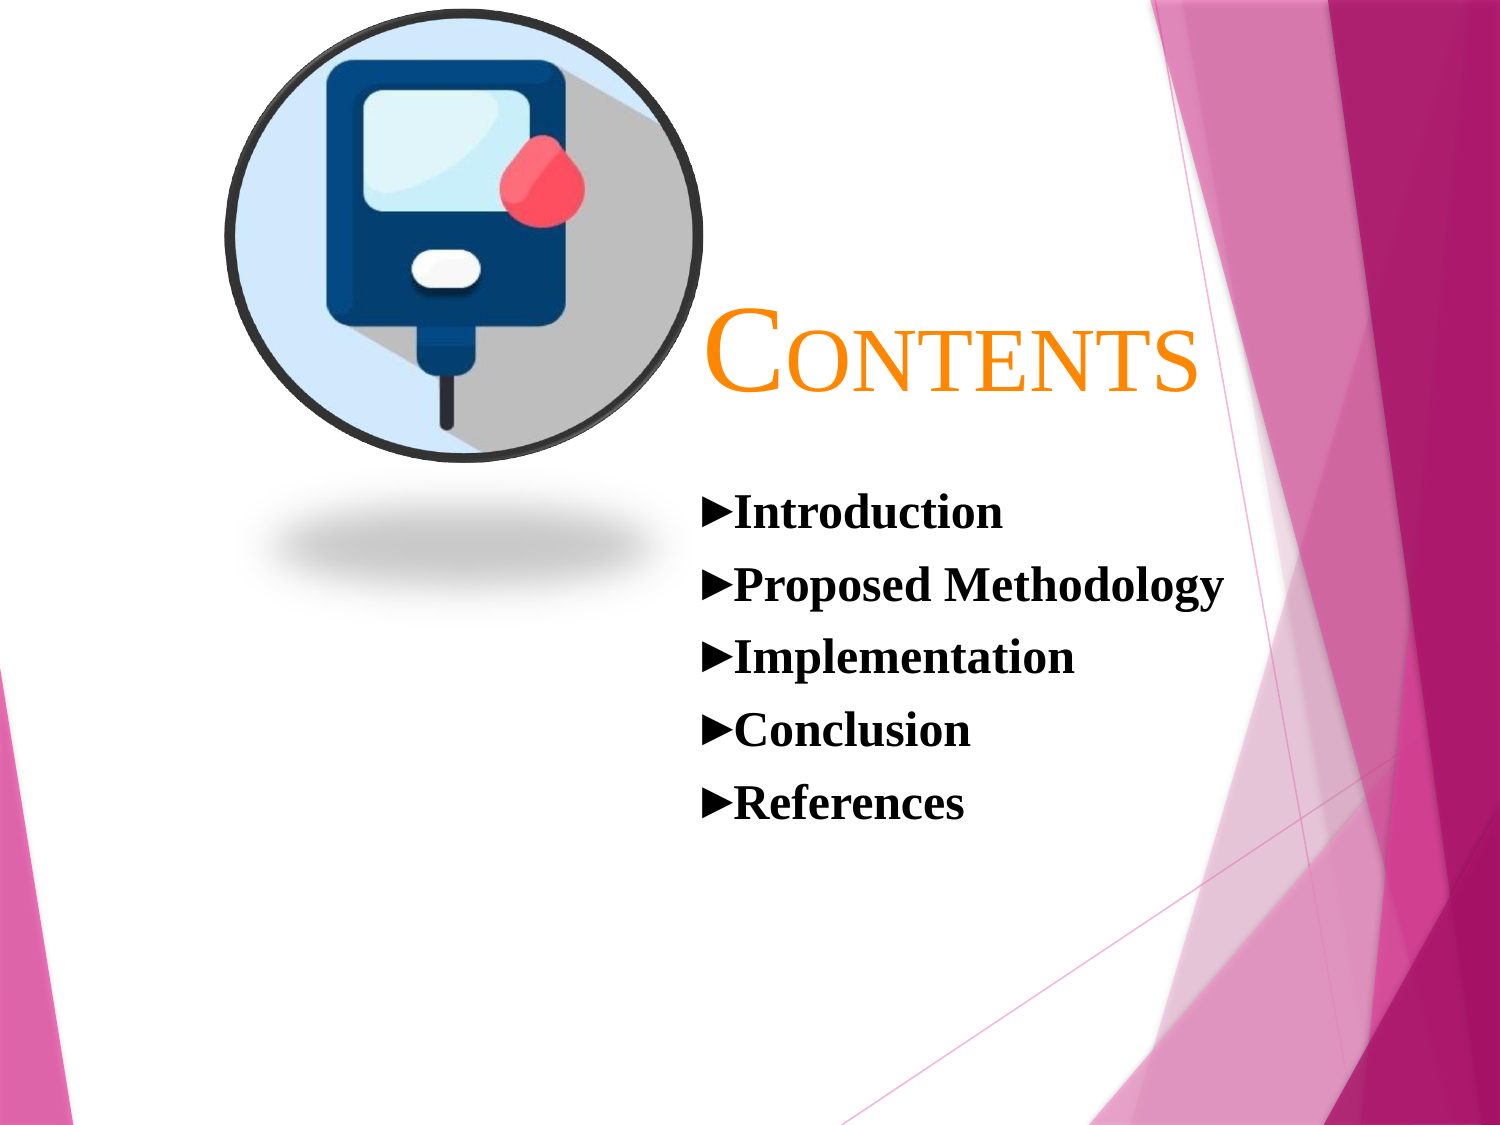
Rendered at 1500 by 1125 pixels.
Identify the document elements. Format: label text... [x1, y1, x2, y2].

text_box CONTENTS [721, 264, 1206, 417]
picture [210, 7, 717, 643]
text_box ▸Introduction ▸Proposed Methodology ▸Implementation ▸Conclusion ▸References [699, 465, 1250, 833]
